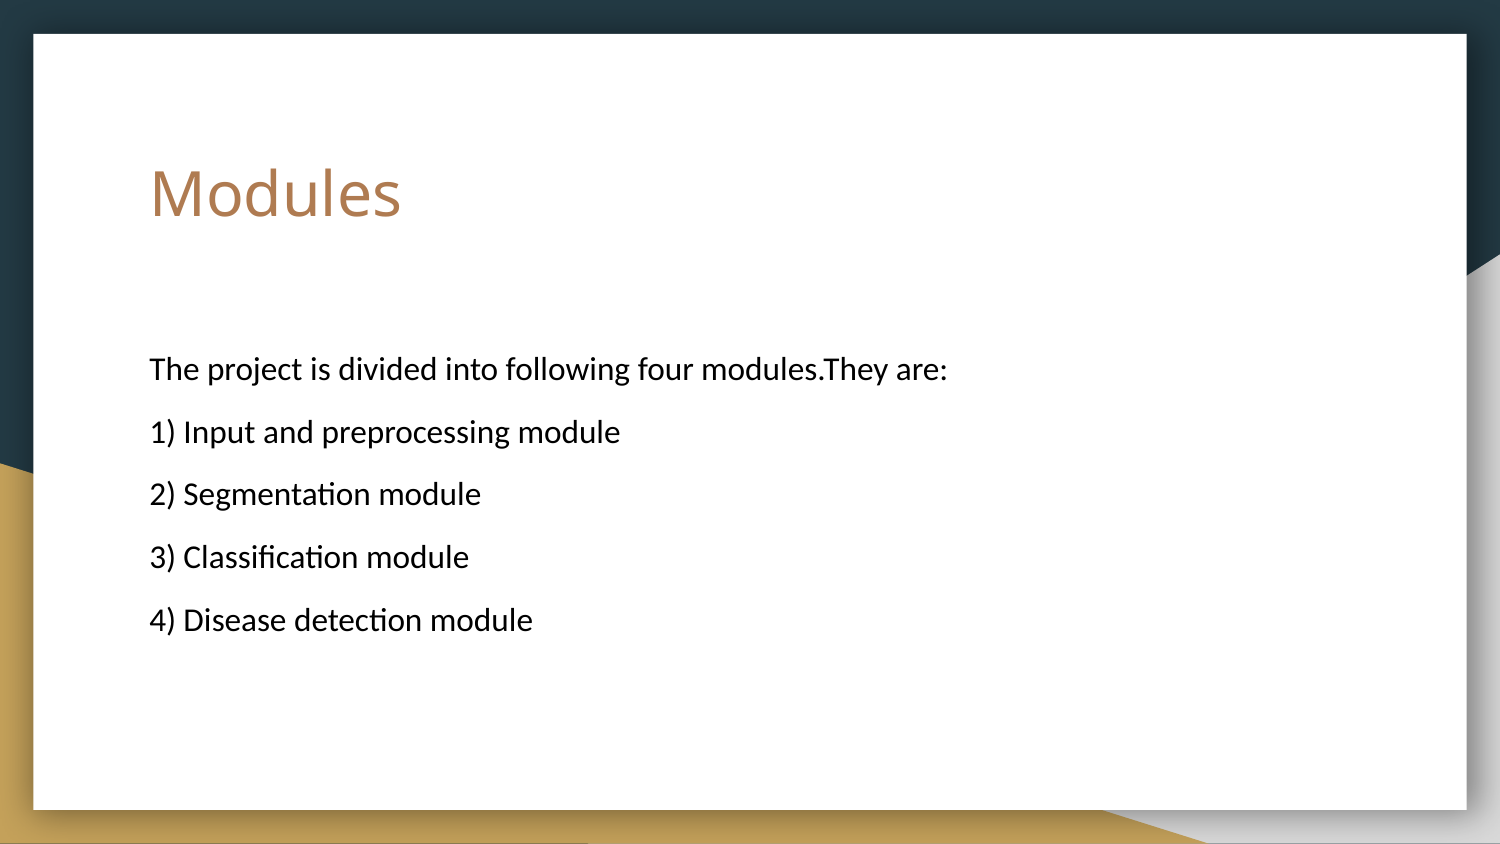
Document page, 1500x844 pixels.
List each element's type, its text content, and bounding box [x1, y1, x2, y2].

title Modules [134, 138, 1366, 296]
list The project is divided into following four modules.They are: 1) Input and preprocessing module 2) Segmentation module 3) Classification module 4) Disease detection module [134, 326, 1366, 729]
